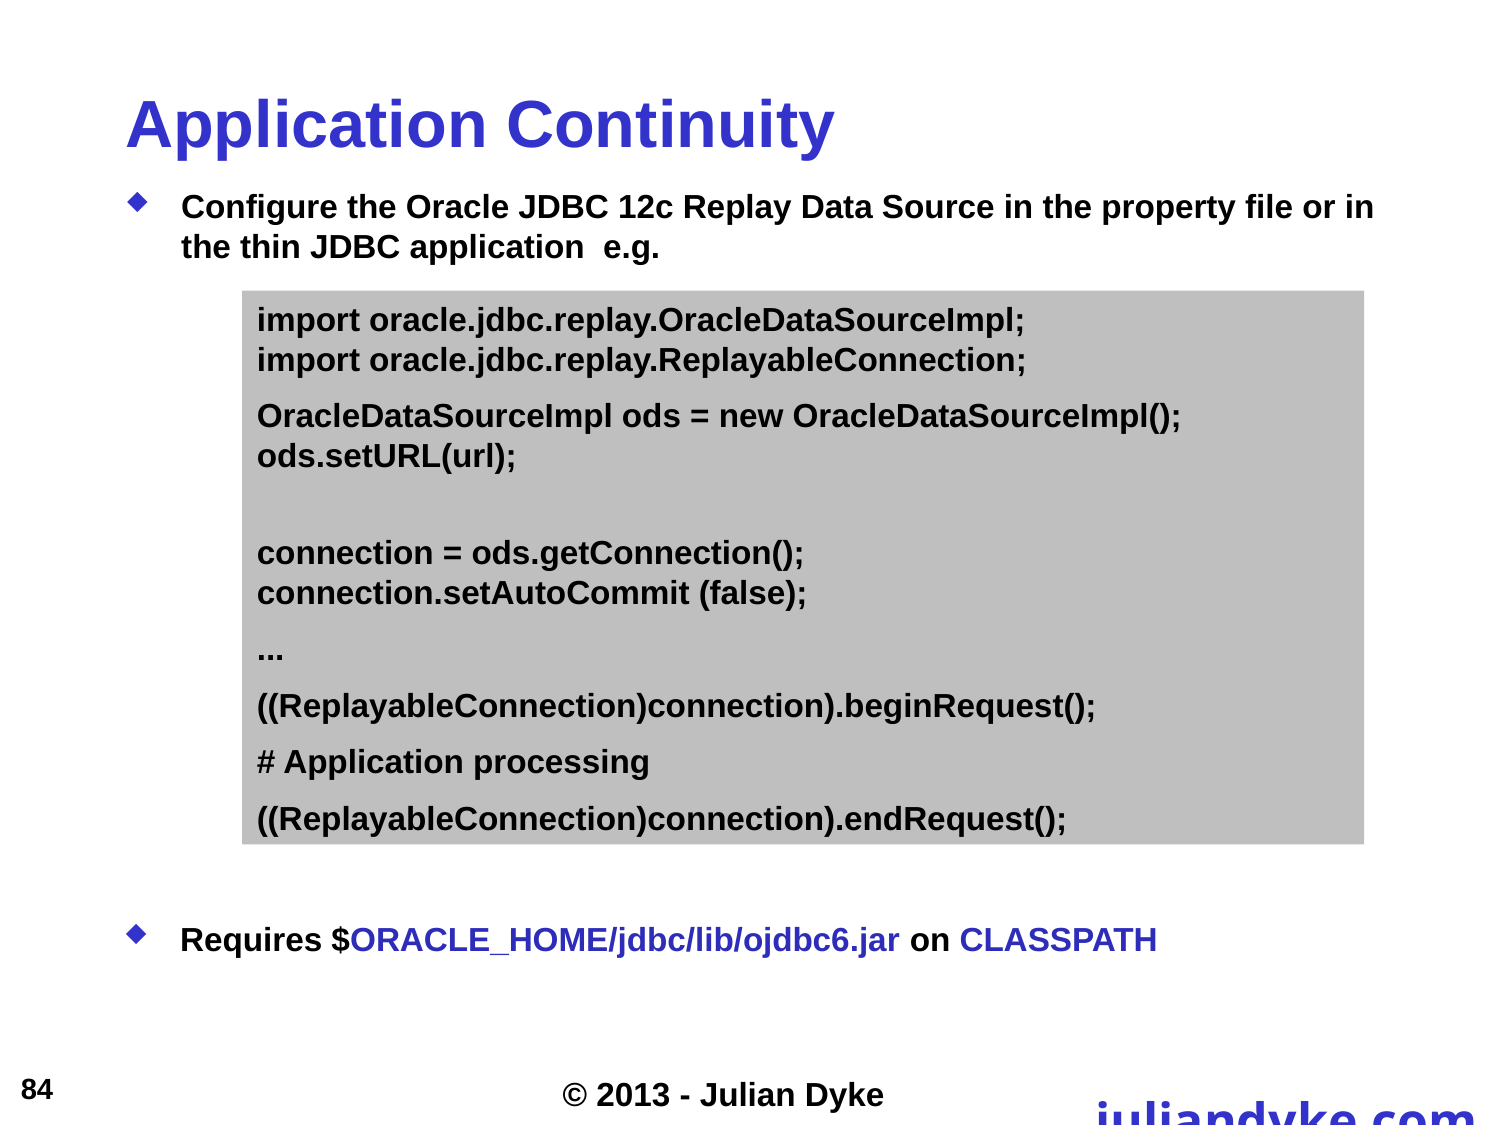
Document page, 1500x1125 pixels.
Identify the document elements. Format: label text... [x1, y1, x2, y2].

text_box Requires $ORACLE_HOME/jdbc/lib/ojdbc6.jar on CLASSPATH [123, 918, 1437, 1024]
list Configure the Oracle JDBC 12c Replay Data Source in the property file or in the thin JDBC application e.g. [125, 185, 1438, 291]
text_box import oracle.jdbc.replay.OracleDataSourceImpl; import oracle.jdbc.replay.ReplayableConnection; OracleDataSourceImpl ods = new OracleDataSourceImpl(); ods.setURL(url); connection = ods.getConnection(); connection.setAutoCommit (false); ... ((ReplayableConnection)connection).beginRequest(); # Application processing ((ReplayableConnection)connection).endRequest(); [242, 290, 1365, 845]
title Application Continuity [125, 12, 1438, 161]
